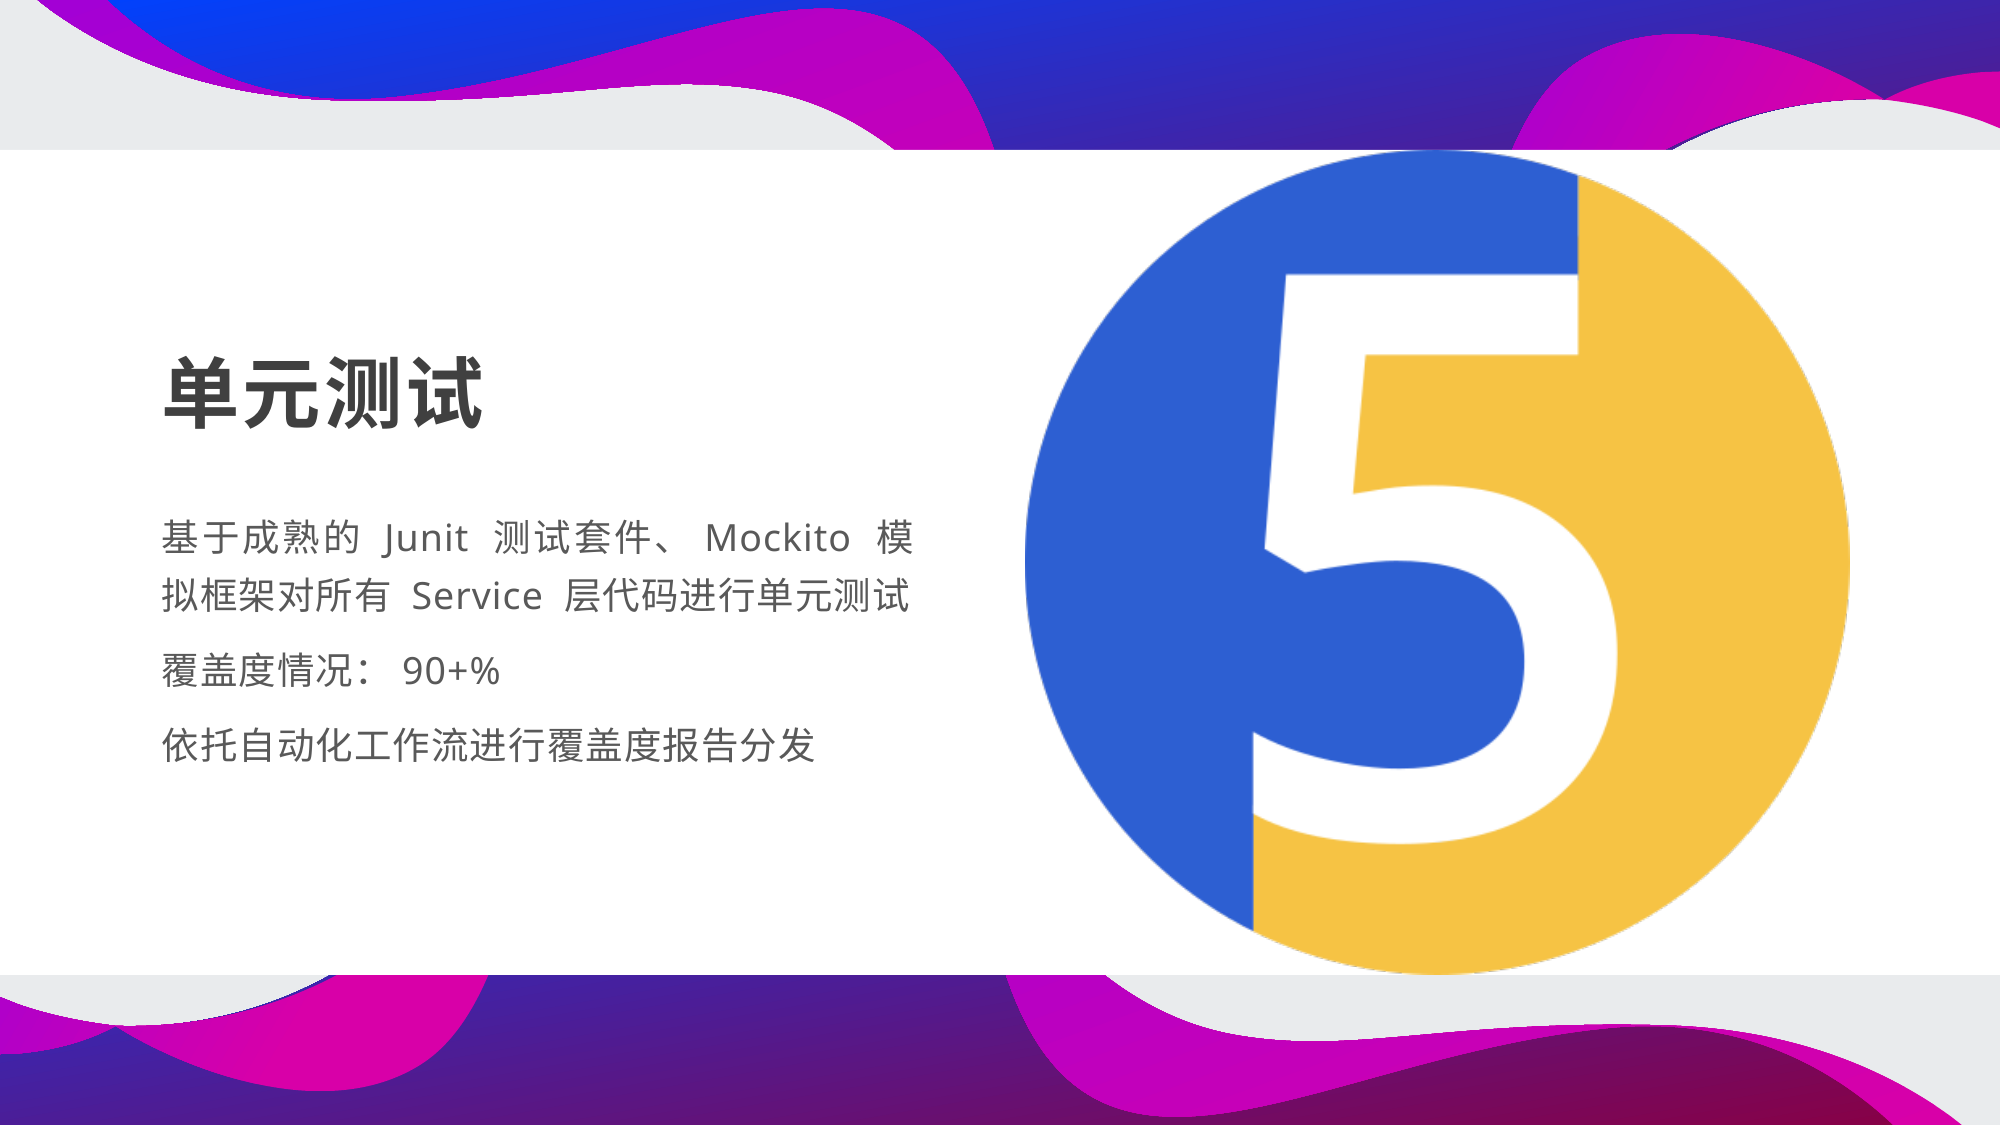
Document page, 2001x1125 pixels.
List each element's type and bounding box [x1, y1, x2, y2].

picture [1025, 150, 1850, 975]
text_box [0, 0, 2000, 1125]
